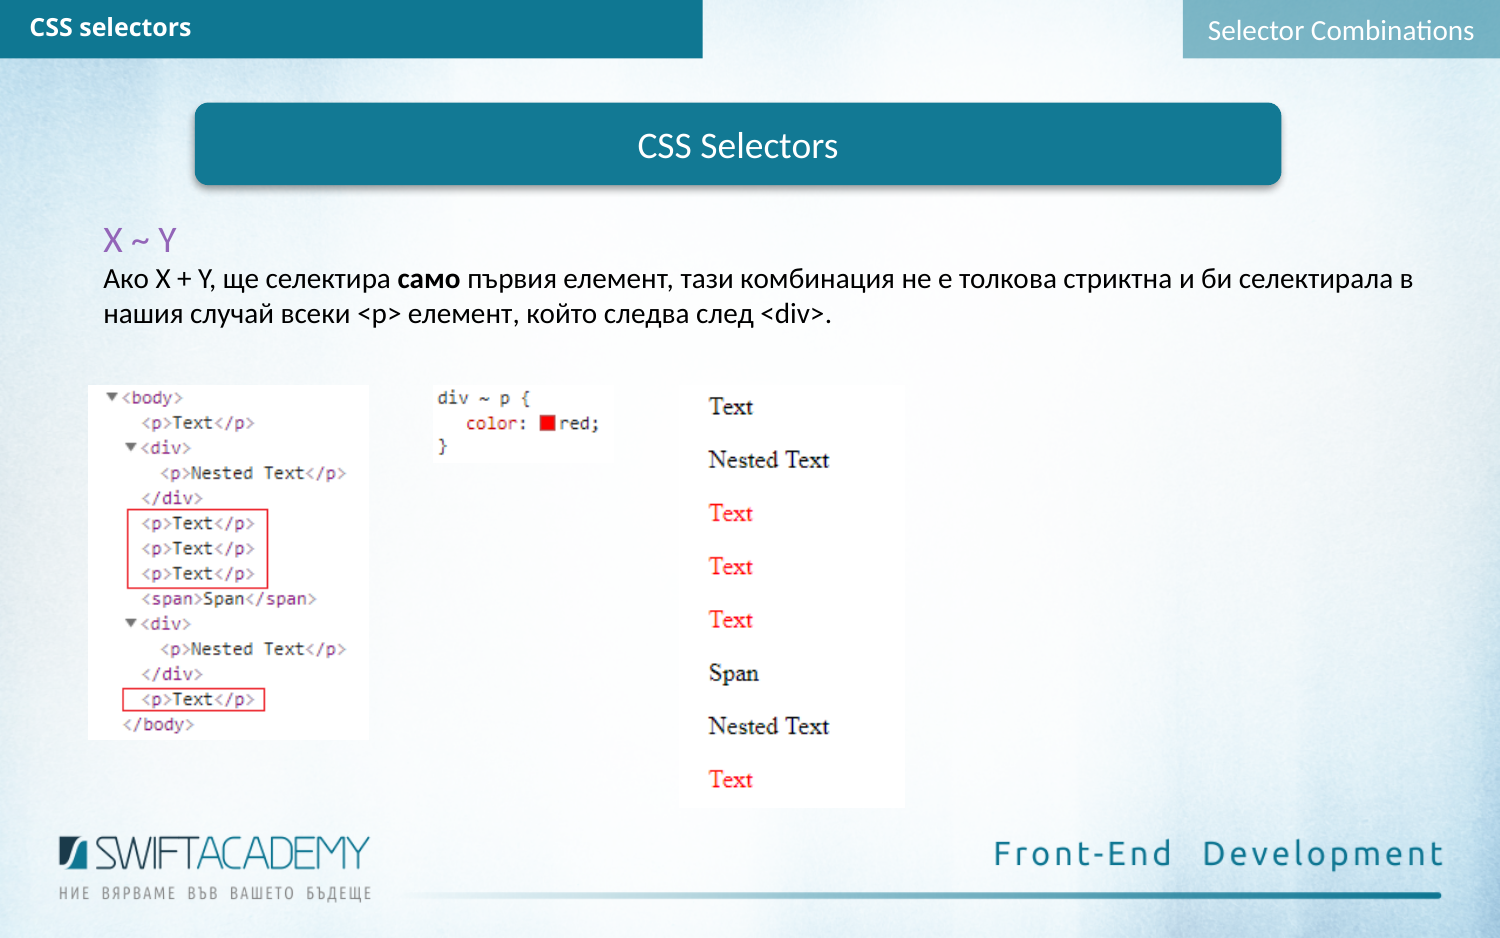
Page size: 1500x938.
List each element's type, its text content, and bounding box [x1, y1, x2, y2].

picture [0, 0, 1500, 938]
text_box CSS Selectors [193, 101, 1283, 187]
text_box [0, 0, 704, 59]
text_box CSS selectors [14, 4, 691, 49]
text_box Selector Combinations [1182, 0, 1500, 59]
text_box X ~ Y Ако X + Y, ще селектира само първия елемент, тази комбинация не е толкова стриктна и би селектирала в нашия случай всеки <p> елемент, който следва след <div>. [88, 207, 1447, 372]
